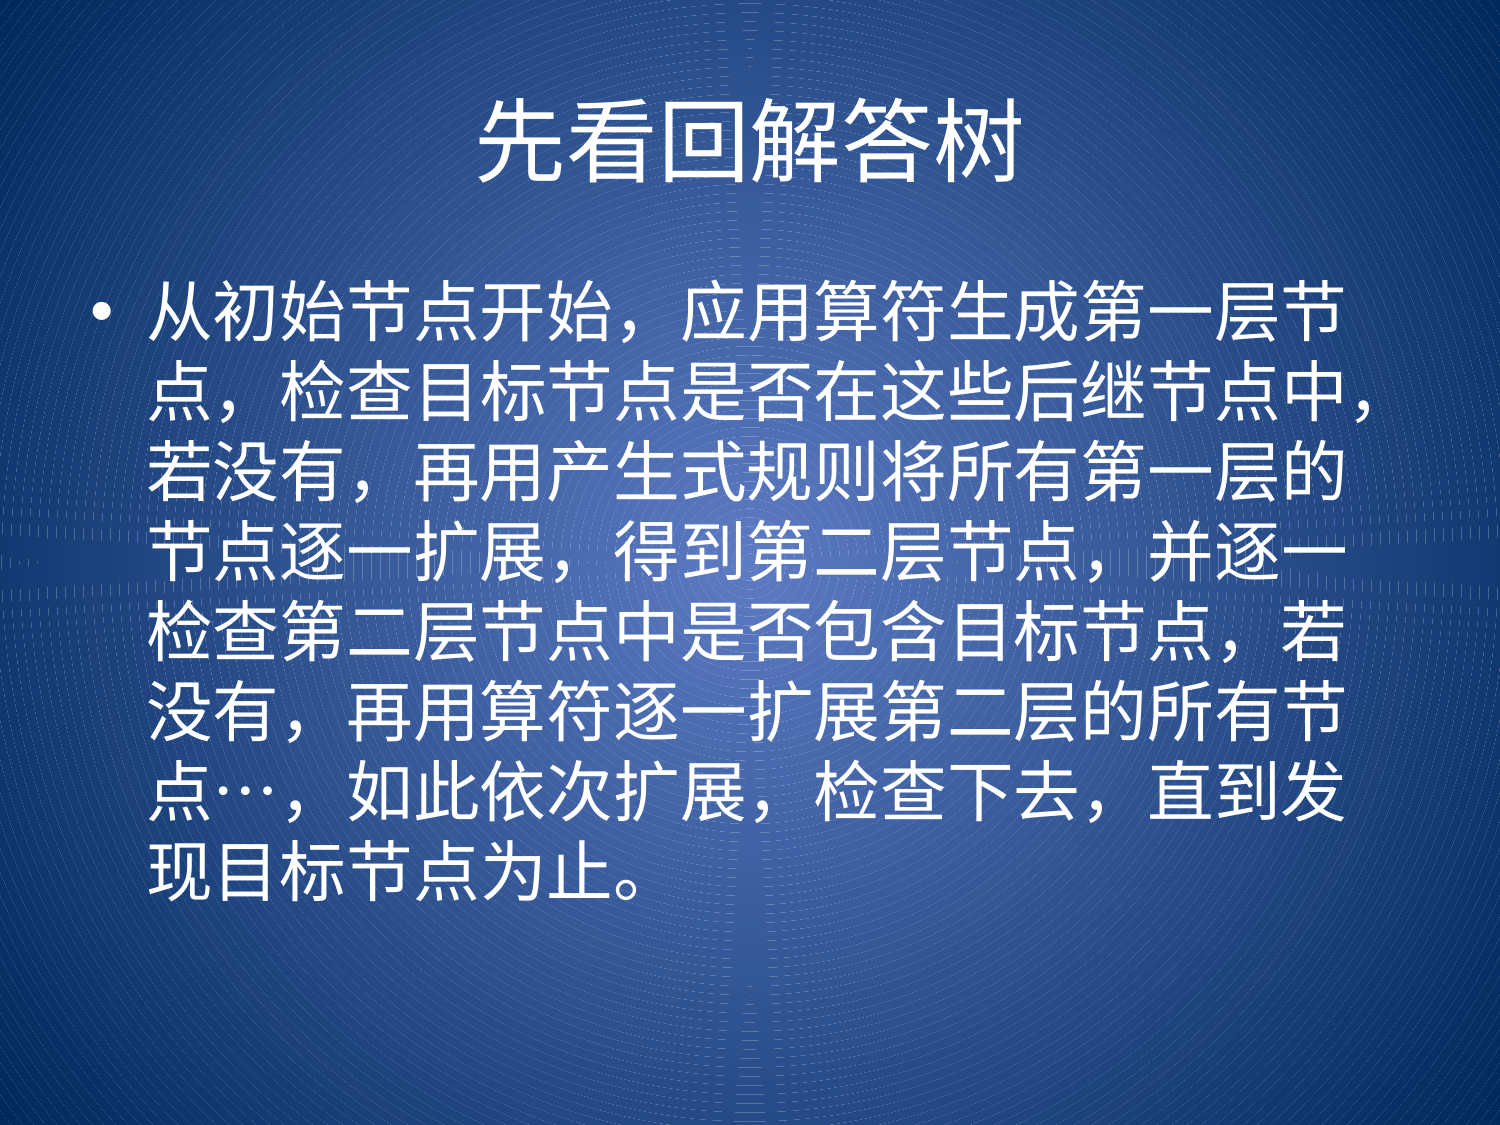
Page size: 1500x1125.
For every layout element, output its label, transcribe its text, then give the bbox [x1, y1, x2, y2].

title 先看回解答树 [75, 45, 1425, 233]
list 从初始节点开始，应用算符生成第一层节点，检查目标节点是否在这些后继节点中，若没有，再用产生式规则将所有第一层的节点逐一扩展，得到第二层节点，并逐一检查第二层节点中是否包含目标节点，若没有，再用算符逐一扩展第二层的所有节点…，如此依次扩展，检查下去，直到发现目标节点为止。 [75, 262, 1425, 1005]
